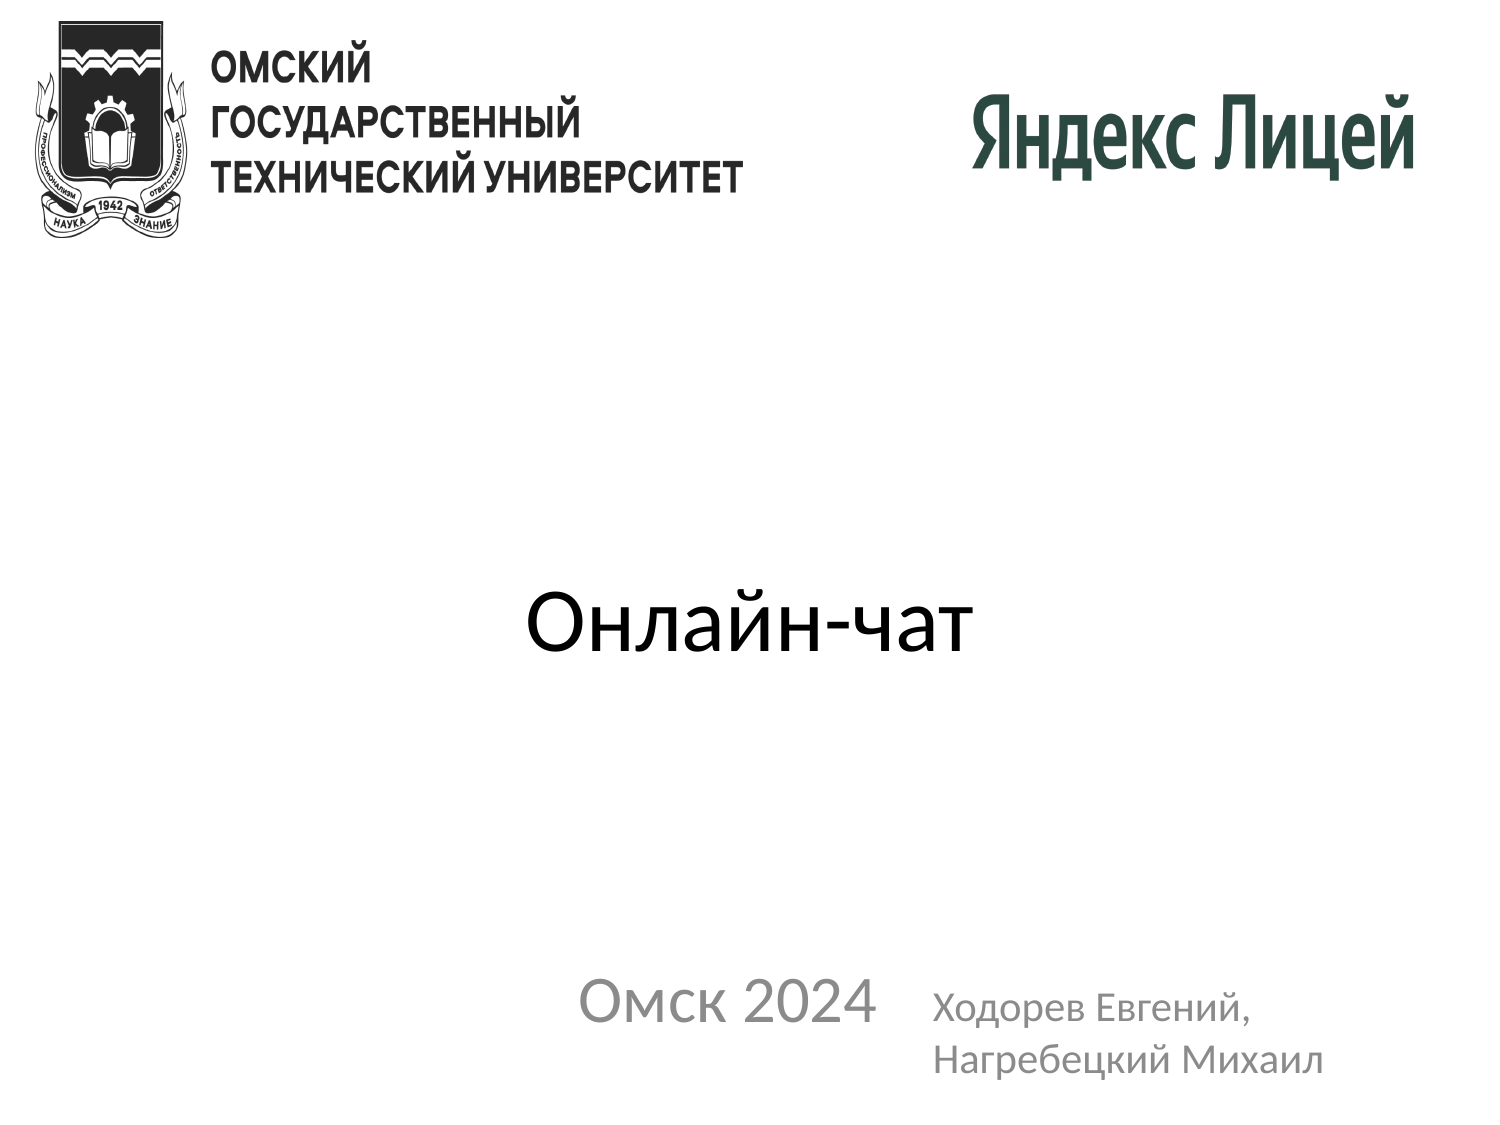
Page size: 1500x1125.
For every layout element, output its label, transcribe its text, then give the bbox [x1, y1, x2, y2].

subtitle Ходорев Евгений, Нагребецкий Михаил [917, 964, 1500, 1098]
subtitle Омск 2024 [538, 940, 918, 1075]
picture [917, 20, 1468, 254]
title Онлайн-чат [51, 349, 1449, 686]
picture [34, 20, 743, 238]
